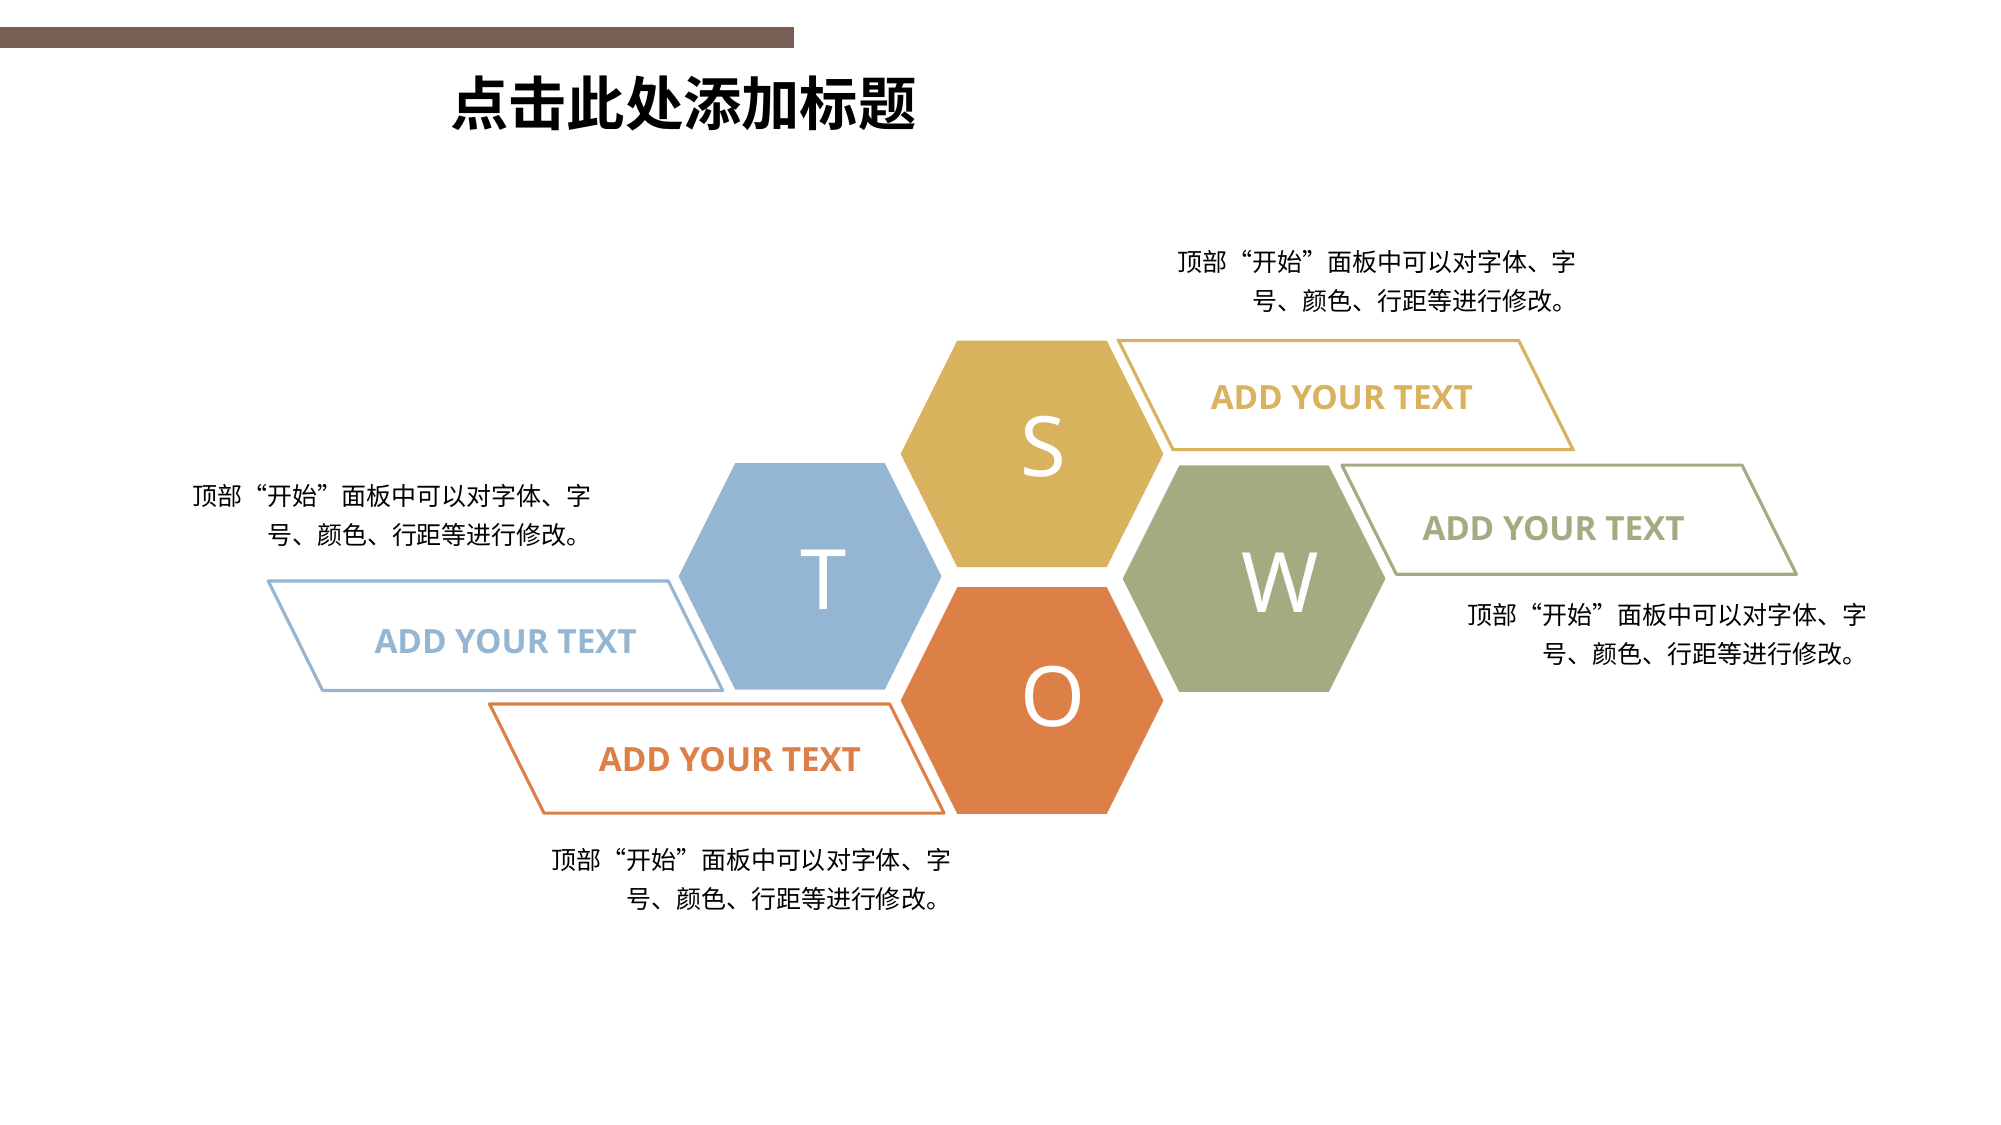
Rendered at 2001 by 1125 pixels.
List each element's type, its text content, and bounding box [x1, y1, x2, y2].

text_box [900, 587, 1164, 814]
text_box ADD YOUR TEXT [359, 612, 652, 668]
text_box 顶部“开始”面板中可以对字体、字号、颜色、行距等进行修改。 [1122, 230, 1593, 324]
text_box [1386, 465, 1797, 575]
text_box [268, 581, 723, 691]
text_box 顶部“开始”面板中可以对字体、字号、颜色、行距等进行修改。 [496, 828, 967, 921]
text_box ADD YOUR TEXT [584, 730, 877, 786]
text_box ADD YOUR TEXT [1196, 368, 1489, 424]
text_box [678, 463, 942, 690]
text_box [900, 340, 1164, 568]
text_box 点击此处添加标题 [435, 59, 969, 145]
text_box 顶部“开始”面板中可以对字体、字号、颜色、行距等进行修改。 [1413, 583, 1883, 677]
text_box [489, 703, 900, 814]
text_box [1122, 465, 1386, 692]
text_box [1117, 339, 1574, 451]
text_box ADD YOUR TEXT [1407, 499, 1700, 555]
text_box 顶部“开始”面板中可以对字体、字号、颜色、行距等进行修改。 [145, 464, 607, 558]
